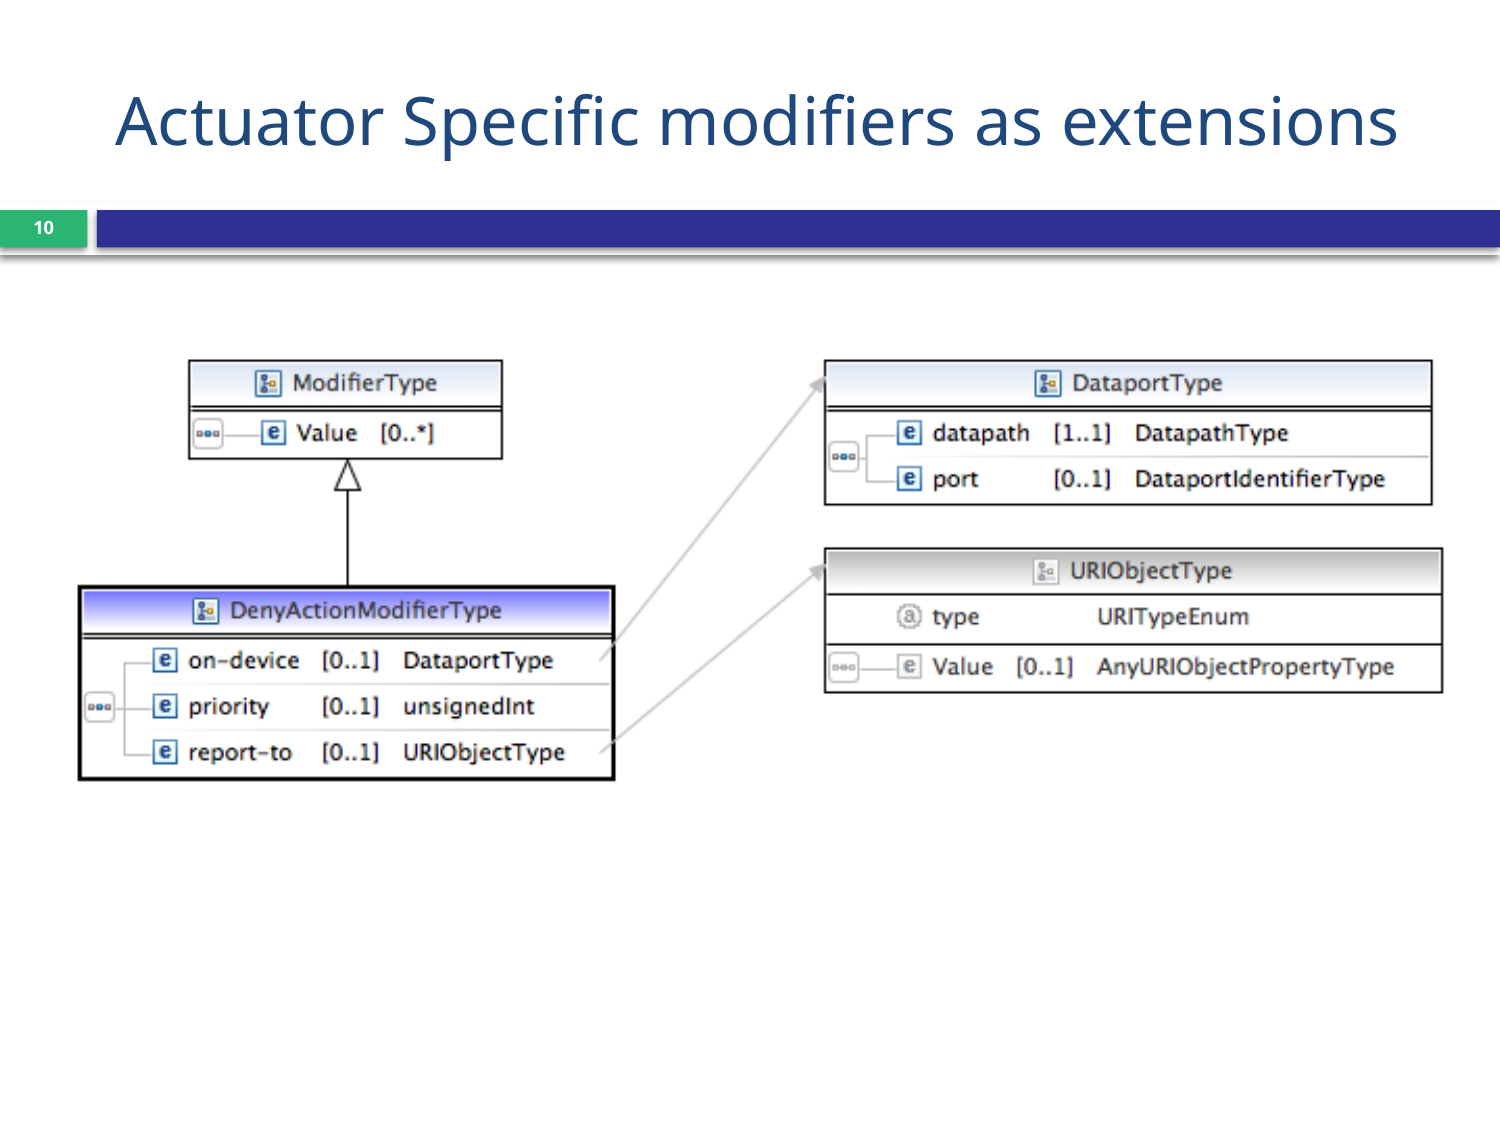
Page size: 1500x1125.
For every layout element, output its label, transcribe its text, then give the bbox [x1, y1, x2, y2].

picture [24, 332, 1476, 790]
slide_number 10 [0, 208, 88, 249]
title Actuator Specific modifiers as extensions [100, 37, 1438, 200]
